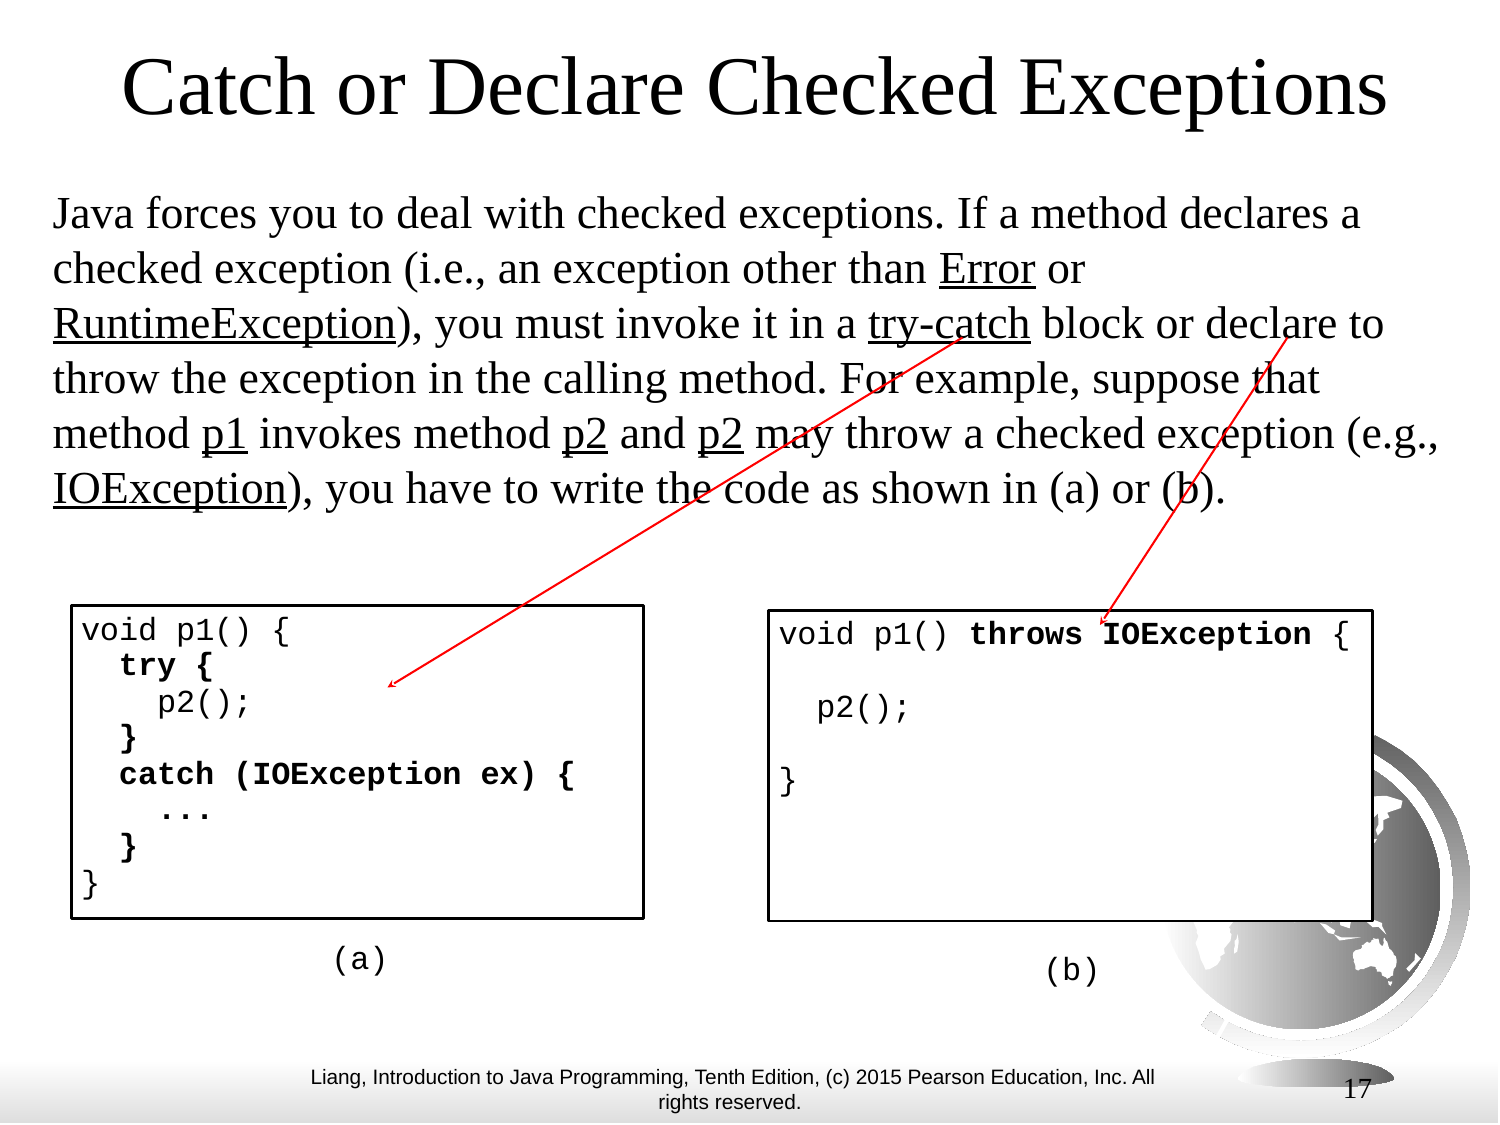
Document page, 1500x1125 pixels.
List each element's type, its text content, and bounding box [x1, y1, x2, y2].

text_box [37, 574, 1425, 1003]
list Java forces you to deal with checked exceptions. If a method declares a checked exception (i.e., an exception other than Error or RuntimeException), you must invoke it in a try-catch block or declare to throw the exception in the calling method. For example, suppose that method p1 invokes method p2 and p2 may throw a checked exception (e.g., IOException), you have to write the code as shown in (a) or (b). [37, 174, 1475, 550]
slide_number 17 [1074, 1049, 1388, 1125]
title Catch or Declare Checked Exceptions [62, 24, 1450, 138]
